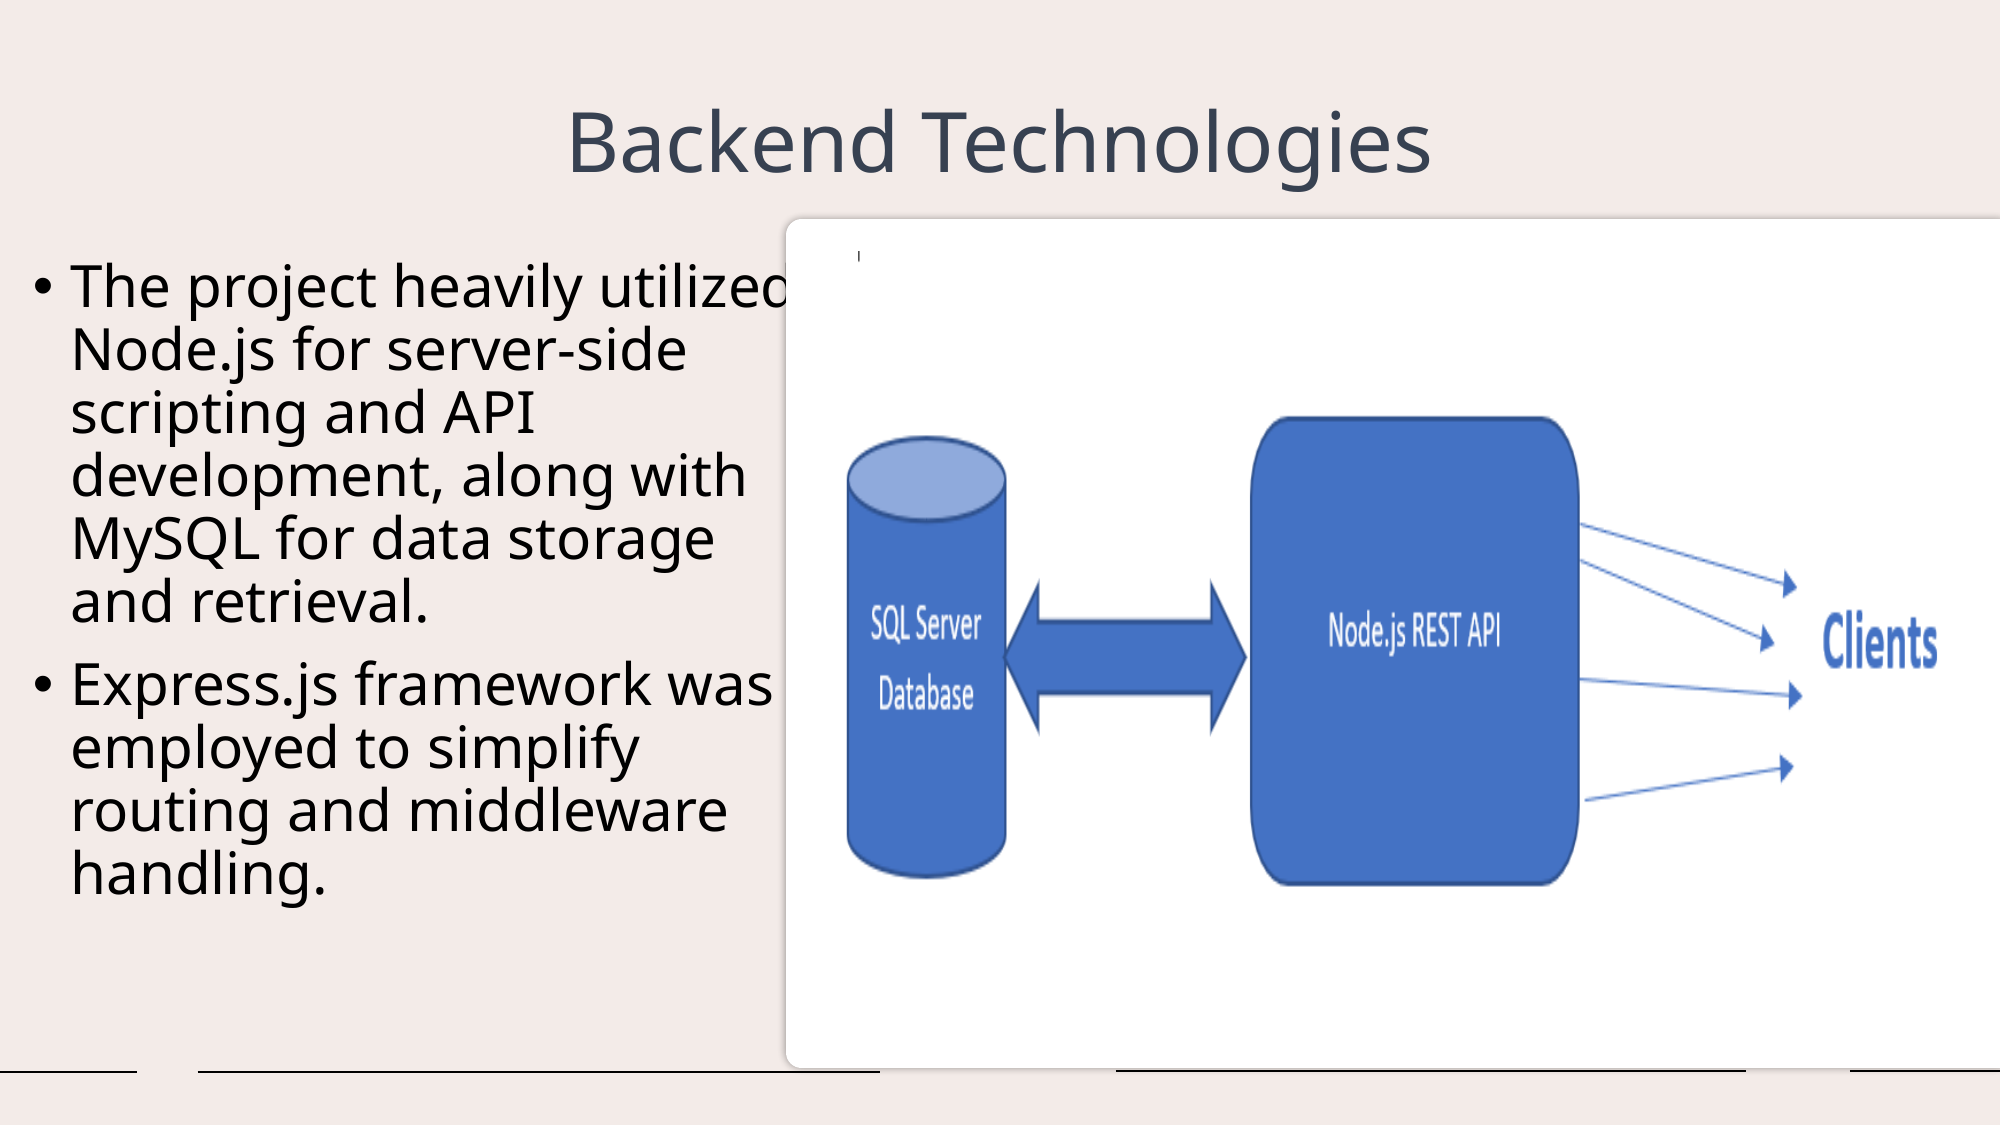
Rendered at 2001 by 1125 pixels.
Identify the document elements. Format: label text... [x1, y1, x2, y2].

title Backend Technologies [187, 81, 1813, 249]
subtitle The project heavily utilized Node.js for server-side scripting and API development, along with MySQL for data storage and retrieval. Express.js framework was employed to simplify routing and middleware handling. [17, 249, 818, 1092]
picture [817, 250, 1982, 1037]
